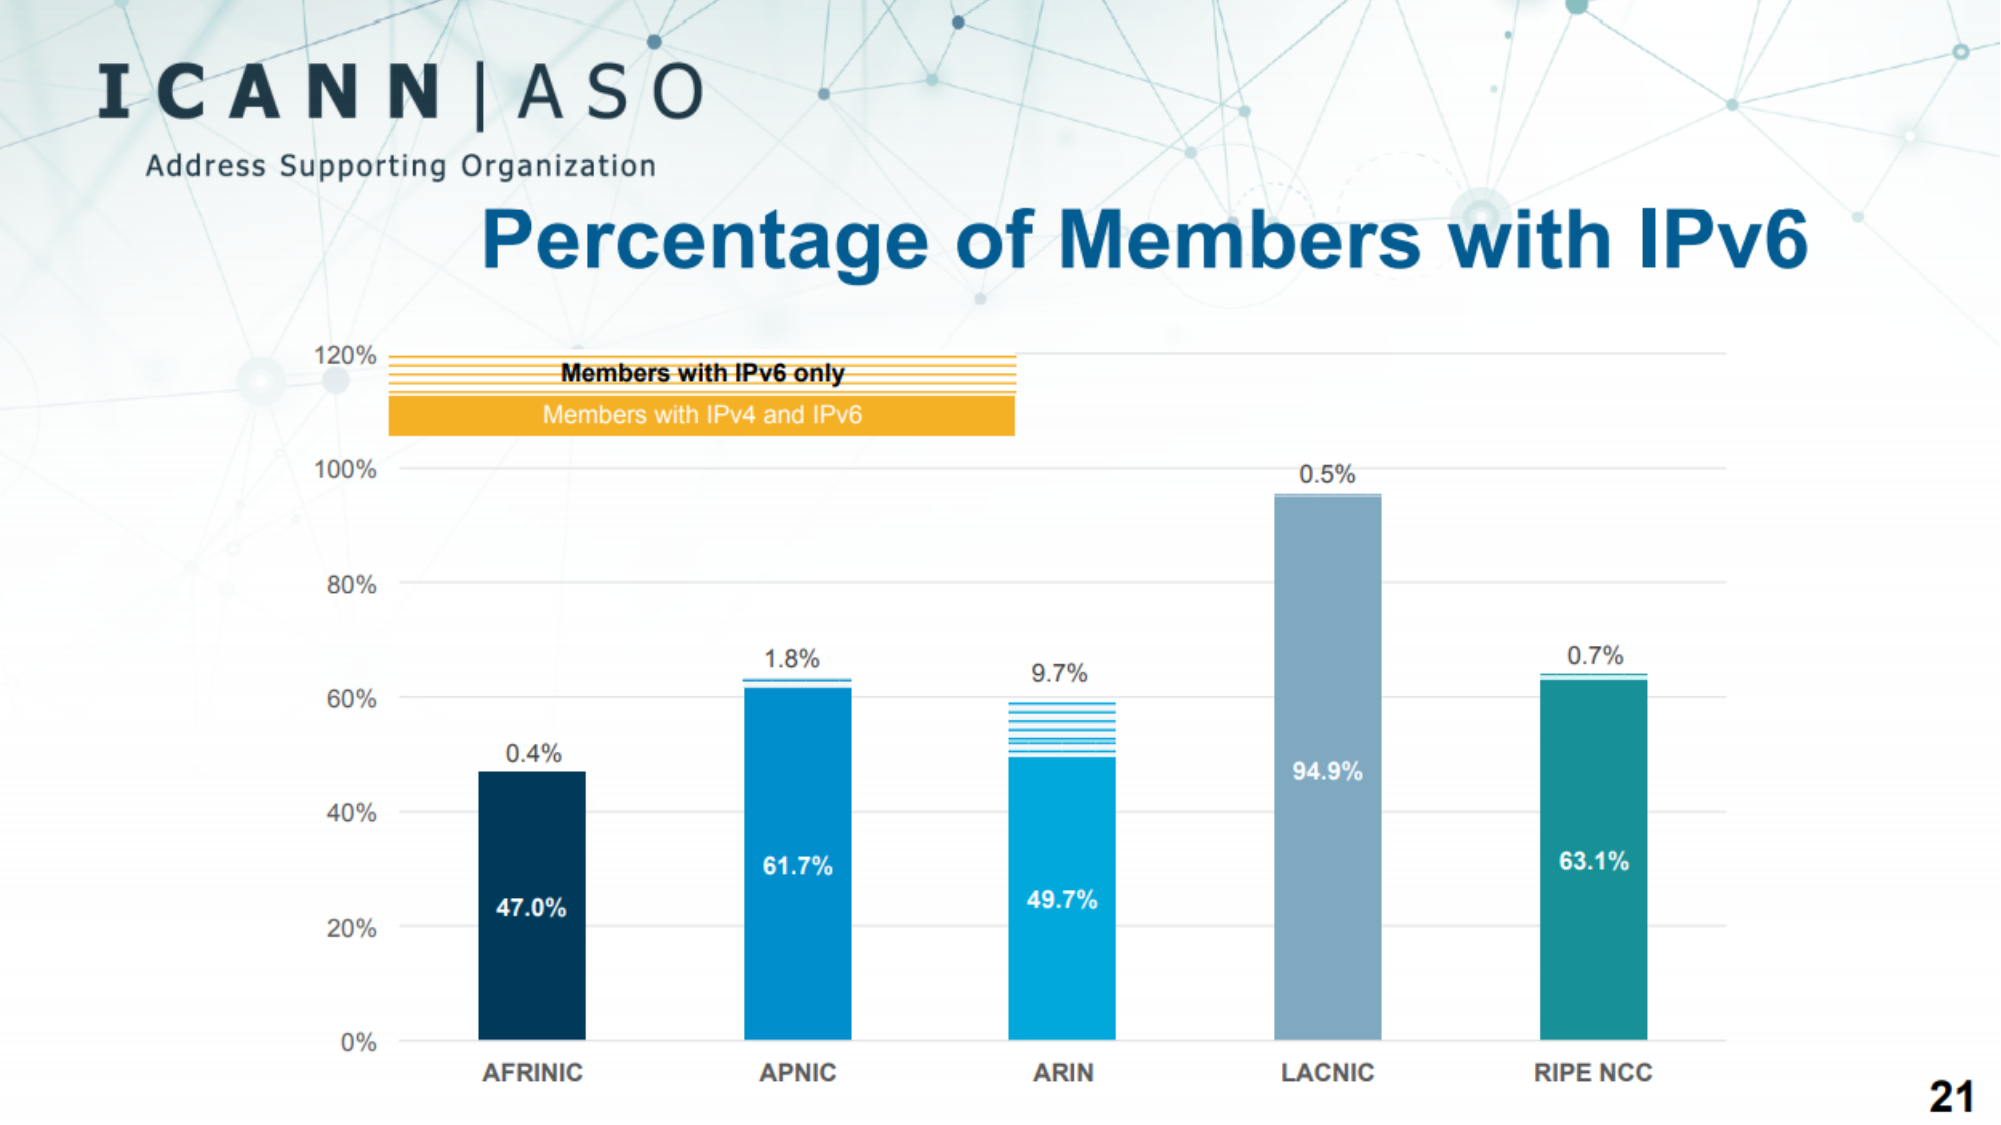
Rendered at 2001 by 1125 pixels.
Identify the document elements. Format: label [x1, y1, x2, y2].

list [0, 0, 2000, 1125]
